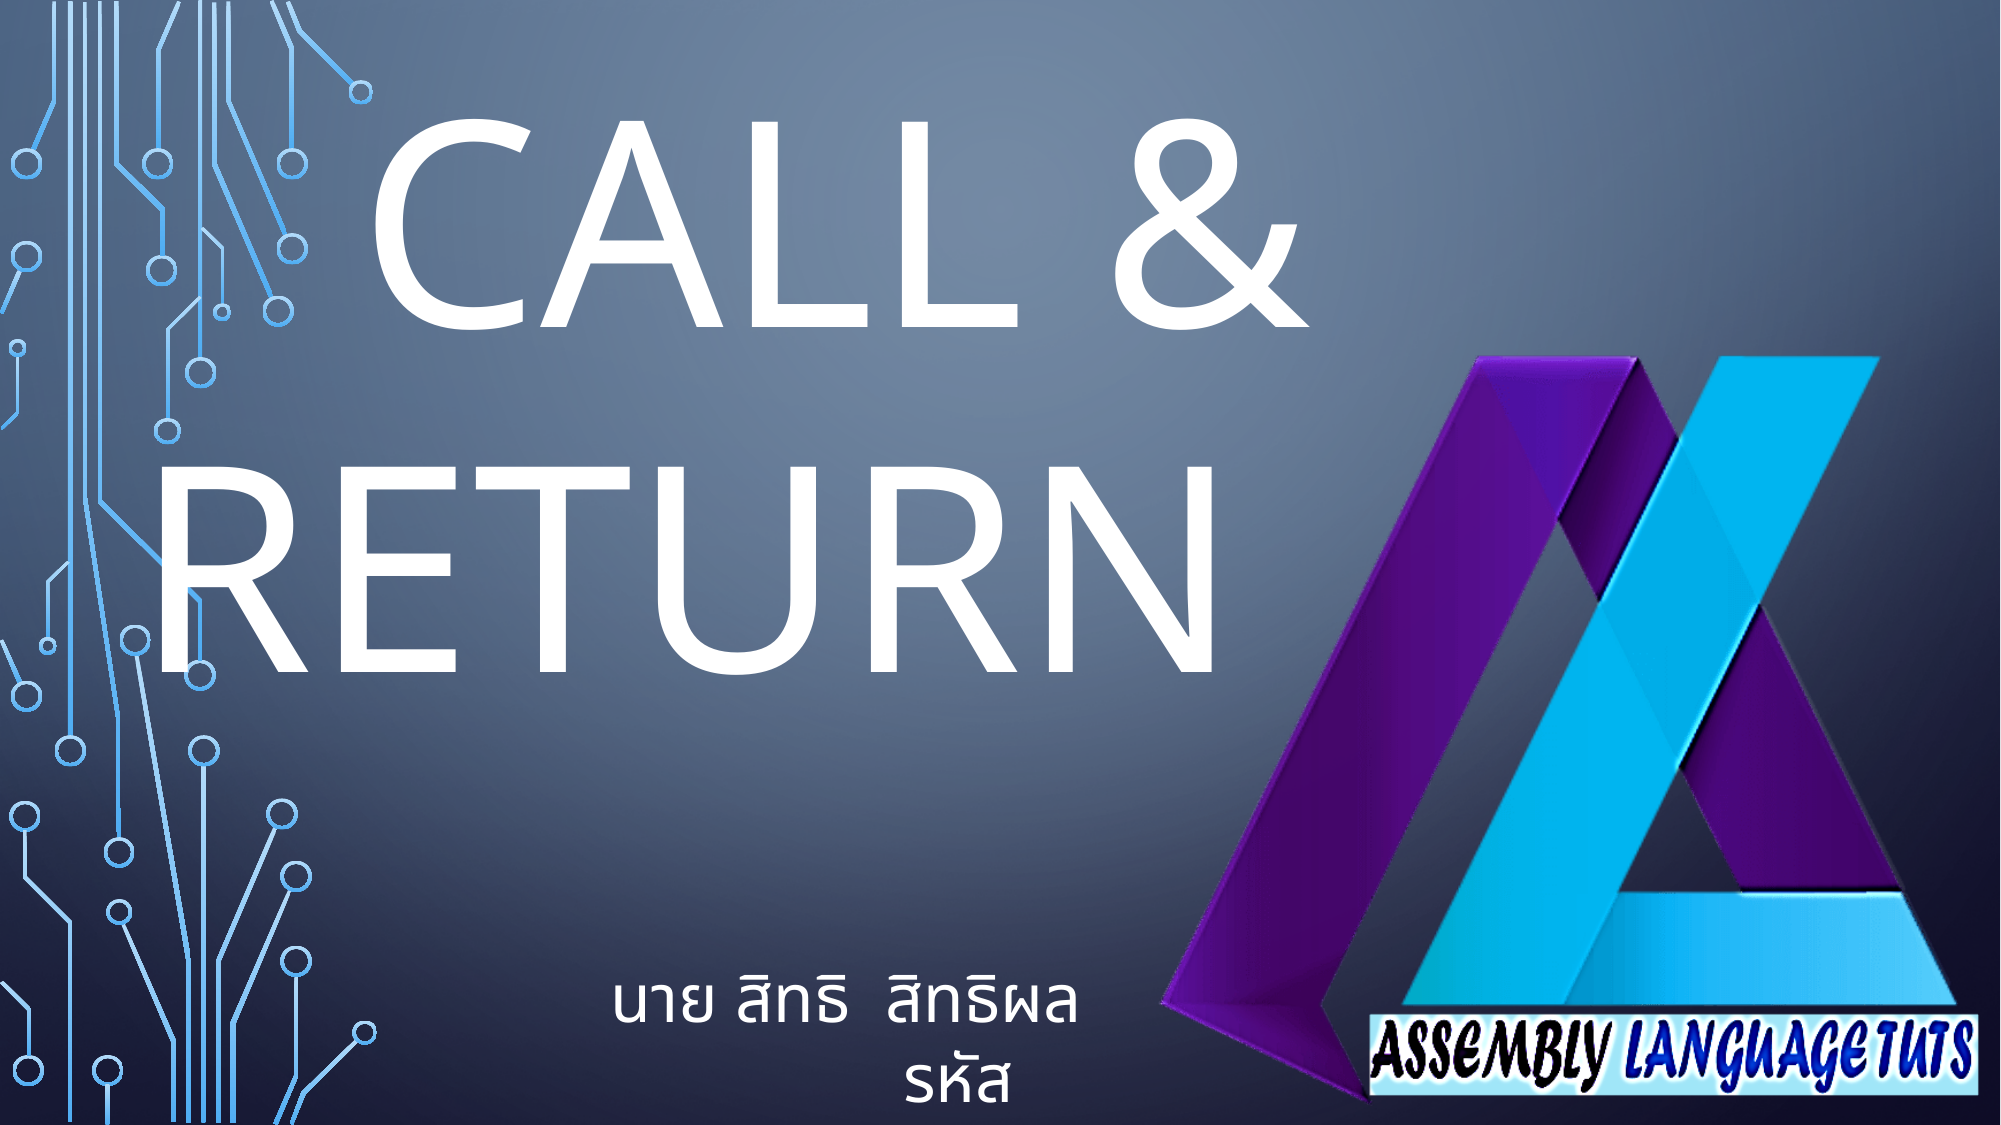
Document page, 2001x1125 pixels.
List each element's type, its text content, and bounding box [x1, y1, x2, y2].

picture [1139, 338, 1985, 1125]
text_box CALL & RETURN Assembly [119, 32, 1920, 1125]
text_box นาย สิทธิ สิทธิผล รหัส 61222420005 [544, 948, 1139, 1125]
